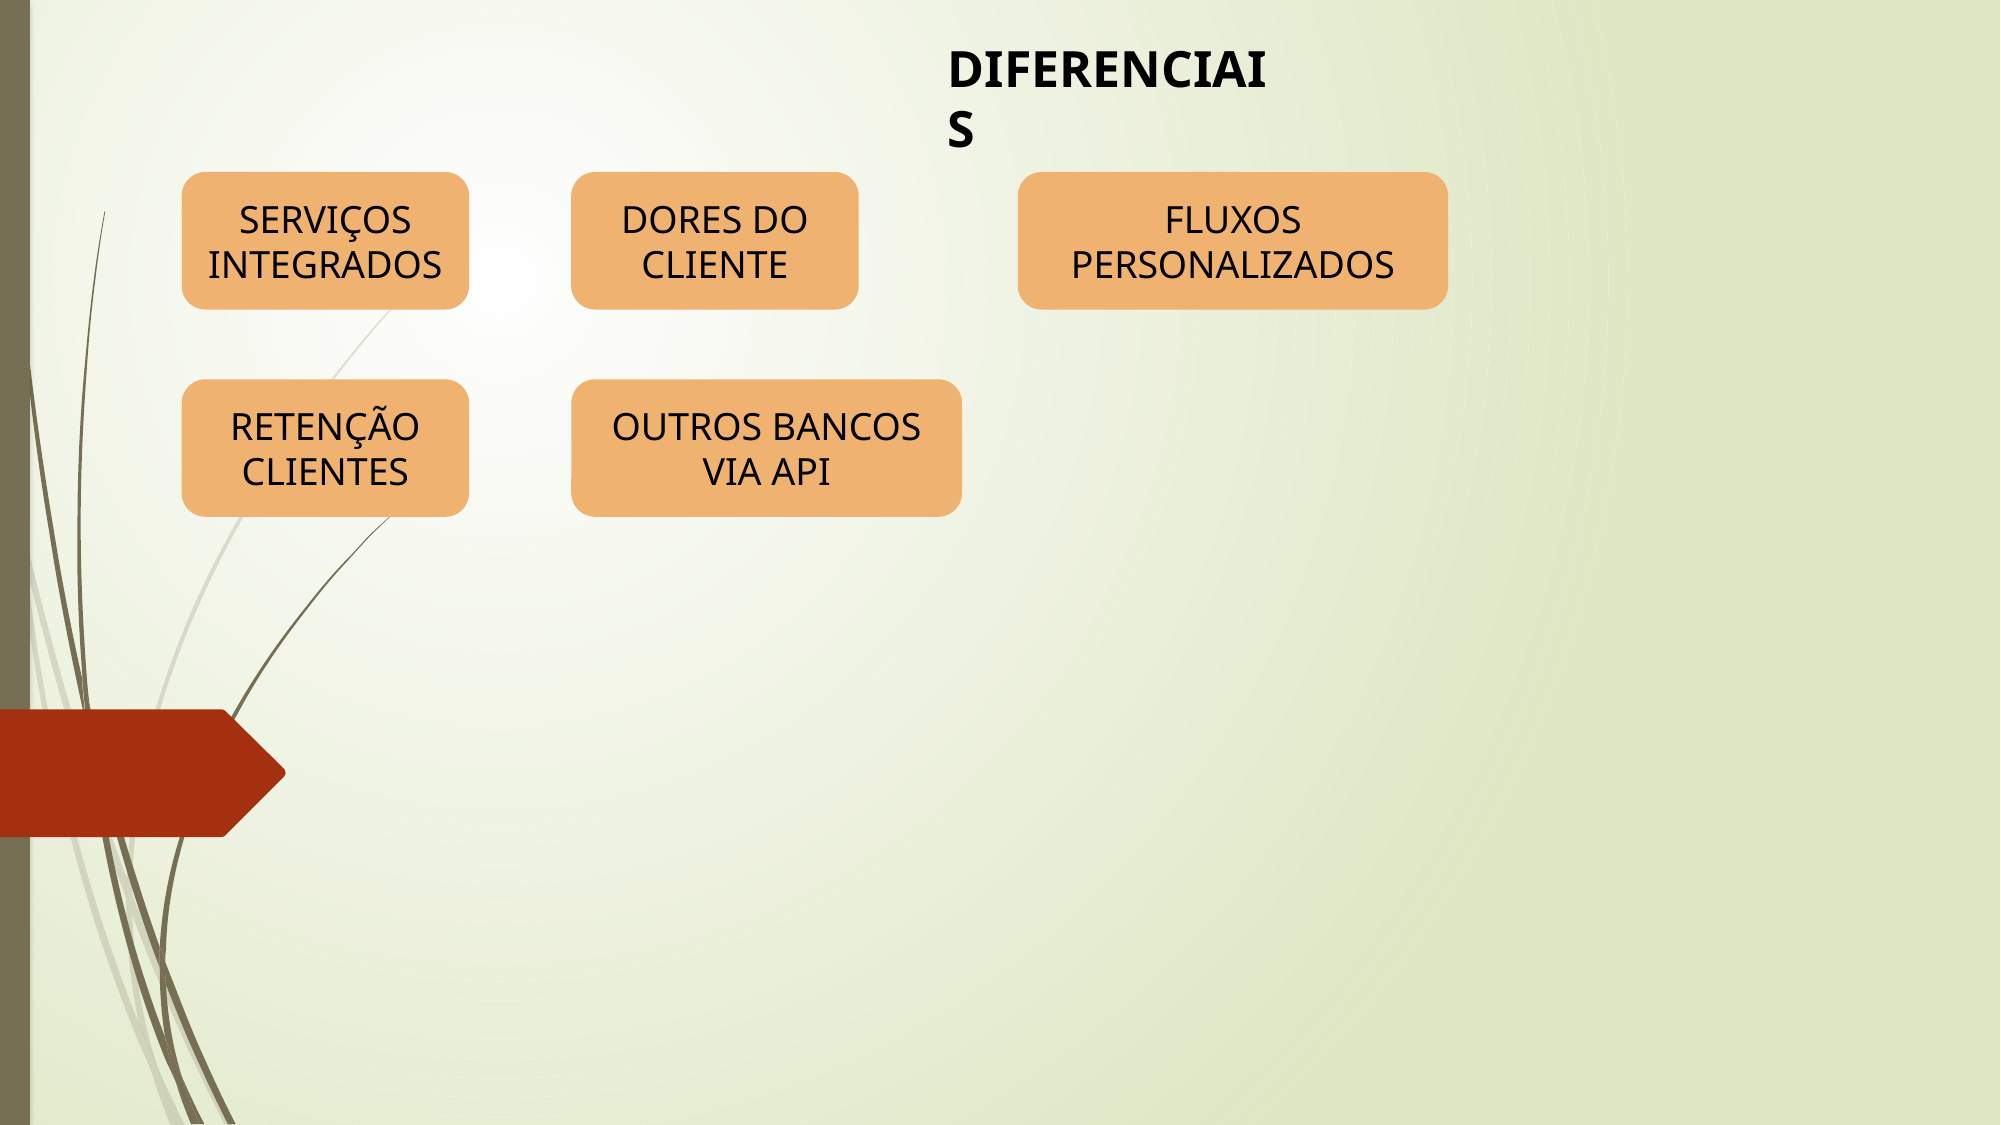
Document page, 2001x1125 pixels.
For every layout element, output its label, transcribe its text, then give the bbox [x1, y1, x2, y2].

text_box FLUXOS PERSONALIZADOS [1017, 171, 1449, 310]
text_box DORES DO CLIENTE [571, 171, 859, 310]
text_box DIFERENCIAIS [932, 30, 1288, 165]
text_box OUTROS BANCOS VIA API [571, 379, 963, 517]
text_box RETENÇÃO CLIENTES [181, 379, 470, 517]
text_box SERVIÇOS INTEGRADOS [181, 171, 470, 310]
